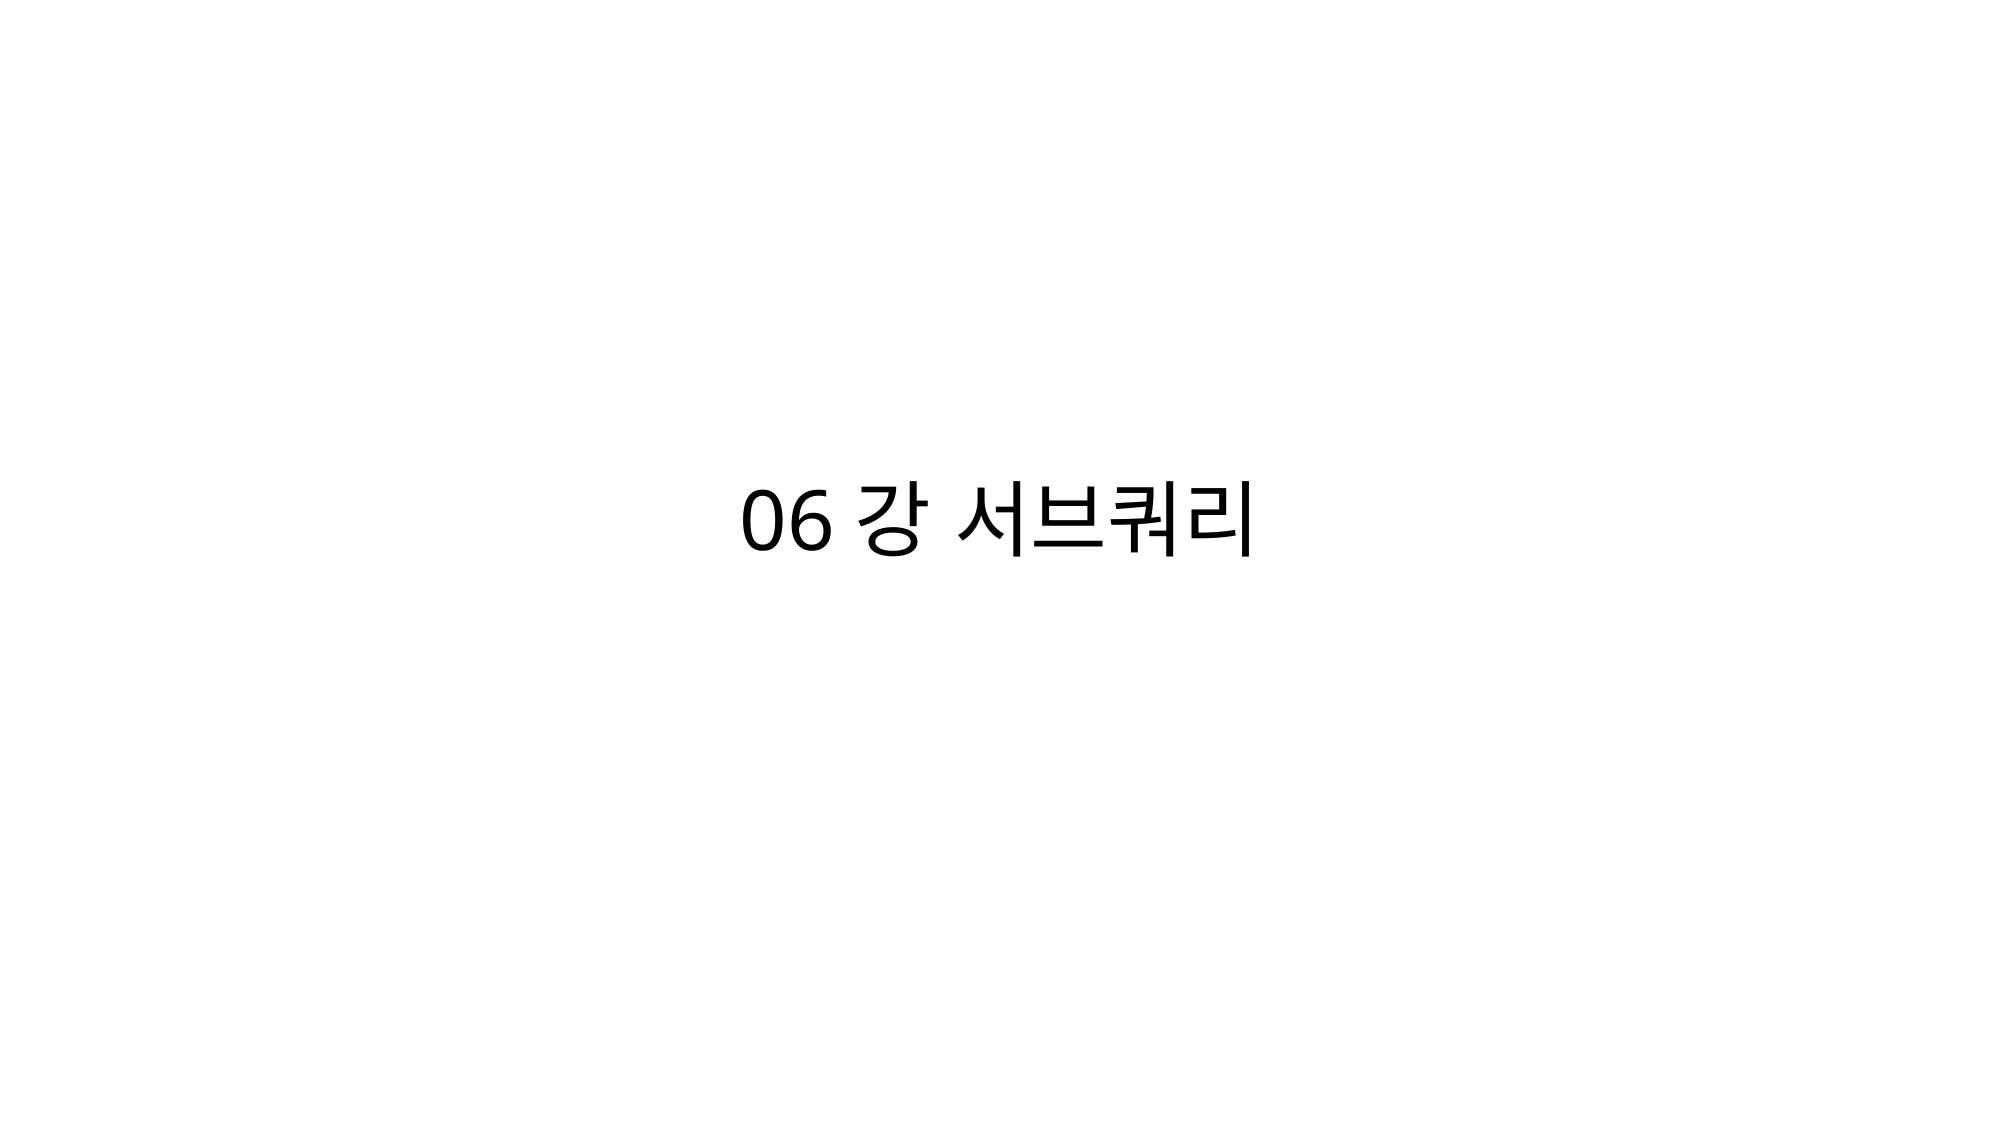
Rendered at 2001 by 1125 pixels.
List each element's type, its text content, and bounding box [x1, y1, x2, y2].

title 06강 서브쿼리 [249, 184, 1750, 576]
